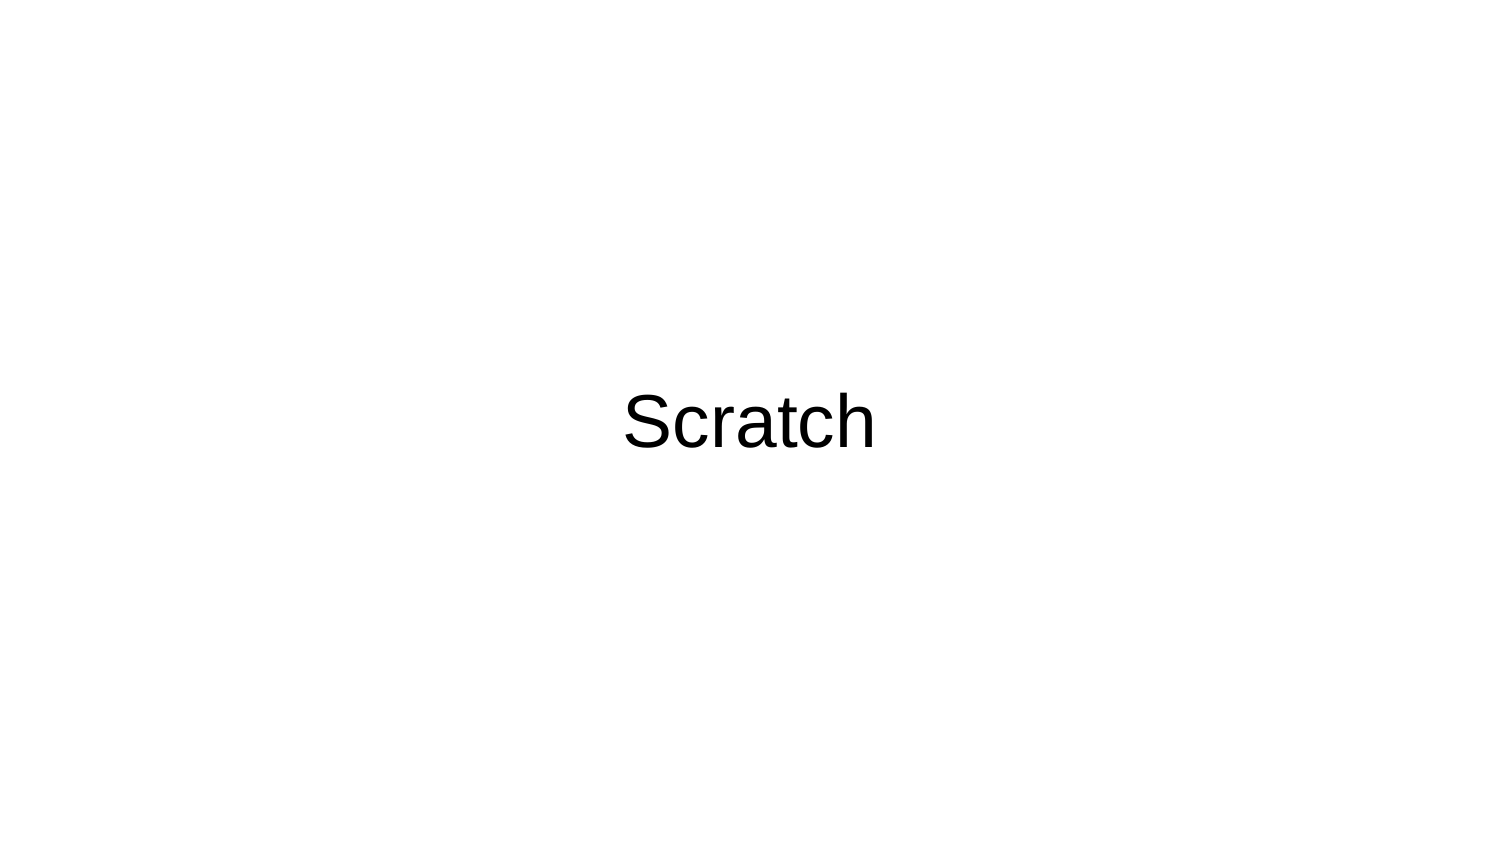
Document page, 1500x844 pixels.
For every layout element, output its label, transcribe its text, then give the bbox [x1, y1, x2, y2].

title Scratch [51, 352, 1449, 491]
